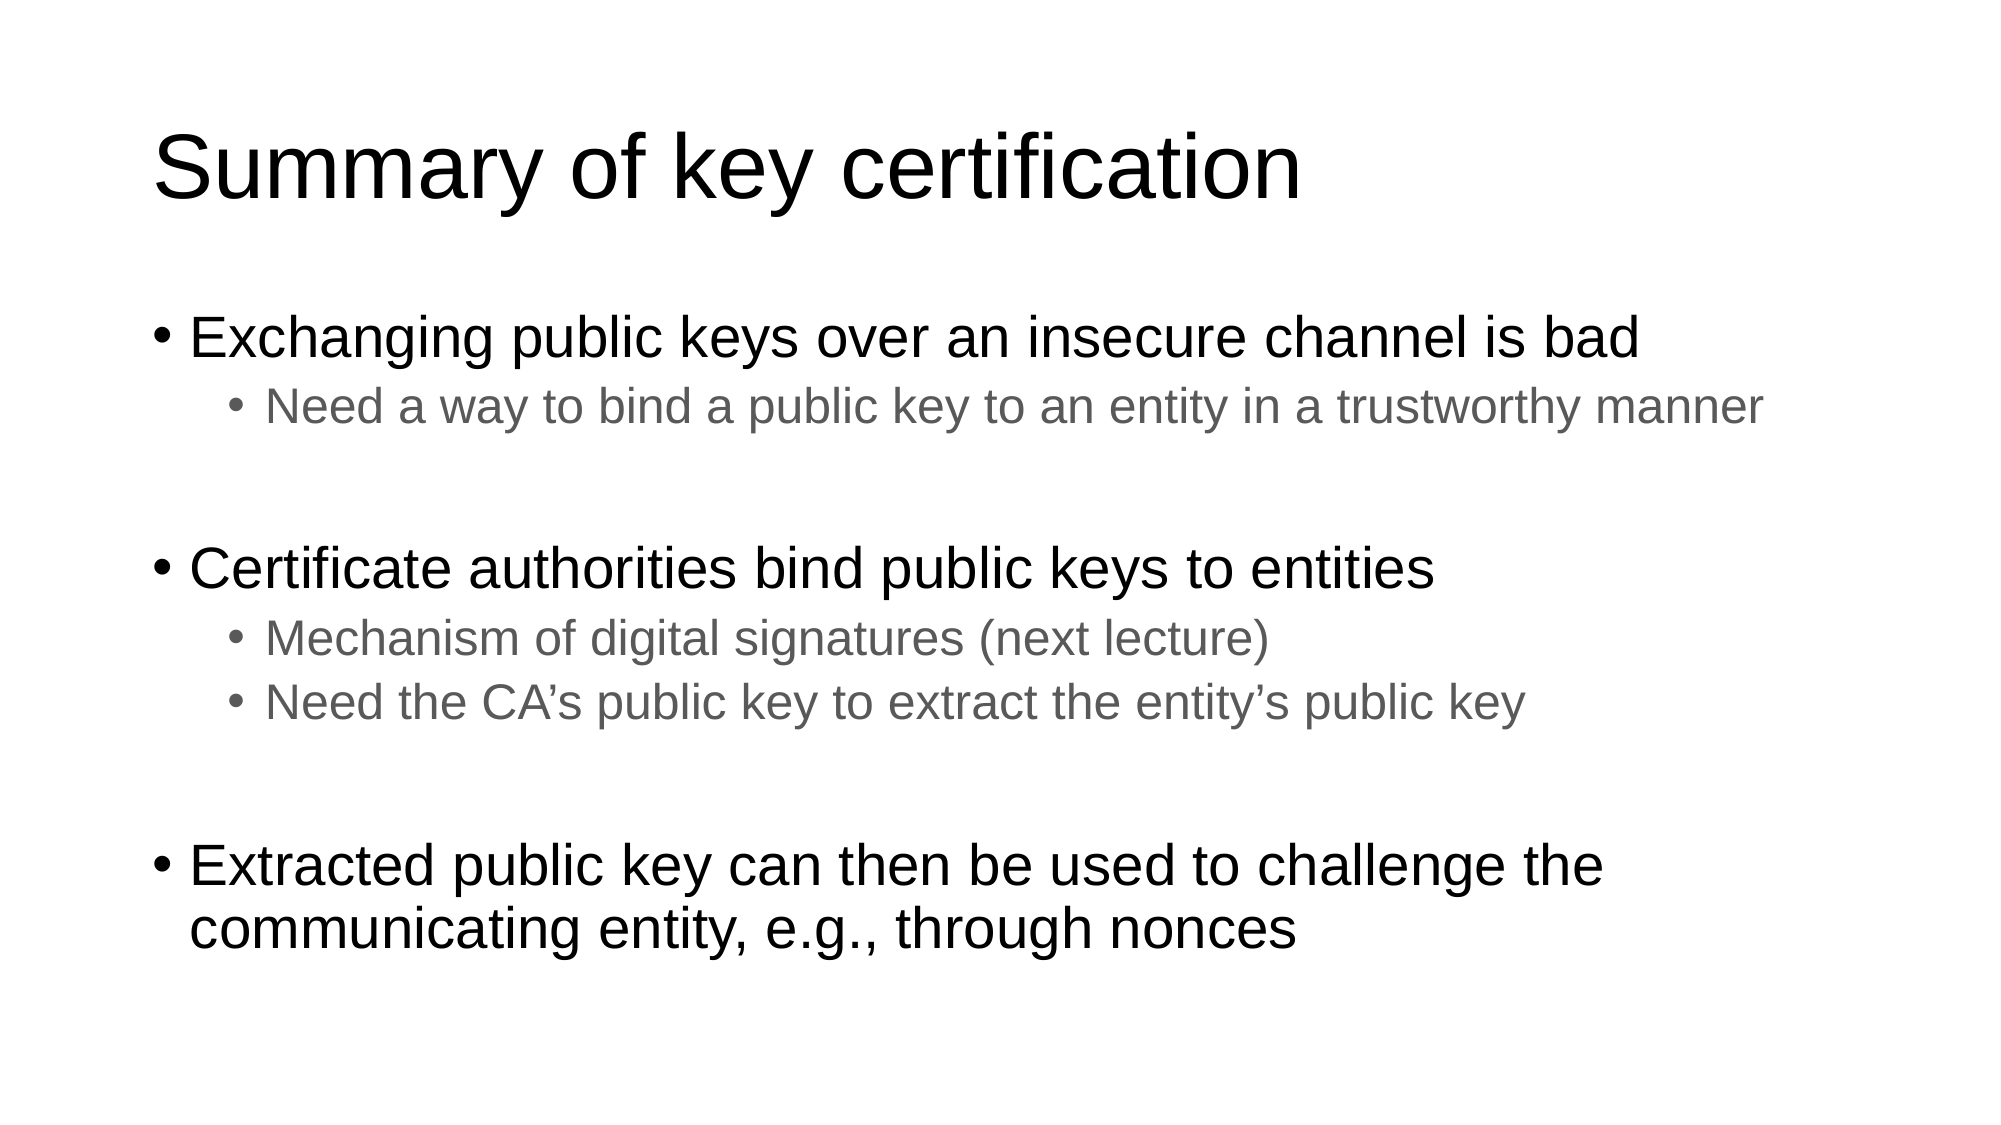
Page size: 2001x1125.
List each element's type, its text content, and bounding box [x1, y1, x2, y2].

title Summary of key certification [137, 59, 1863, 278]
list Exchanging public keys over an insecure channel is bad Need a way to bind a public key to an entity in a trustworthy manner Certificate authorities bind public keys to entities Mechanism of digital signatures (next lecture) Need the CA’s public key to extract the entity’s public key Extracted public key can then be used to challenge the communicating entity, e.g., through nonces [137, 299, 1863, 1014]
